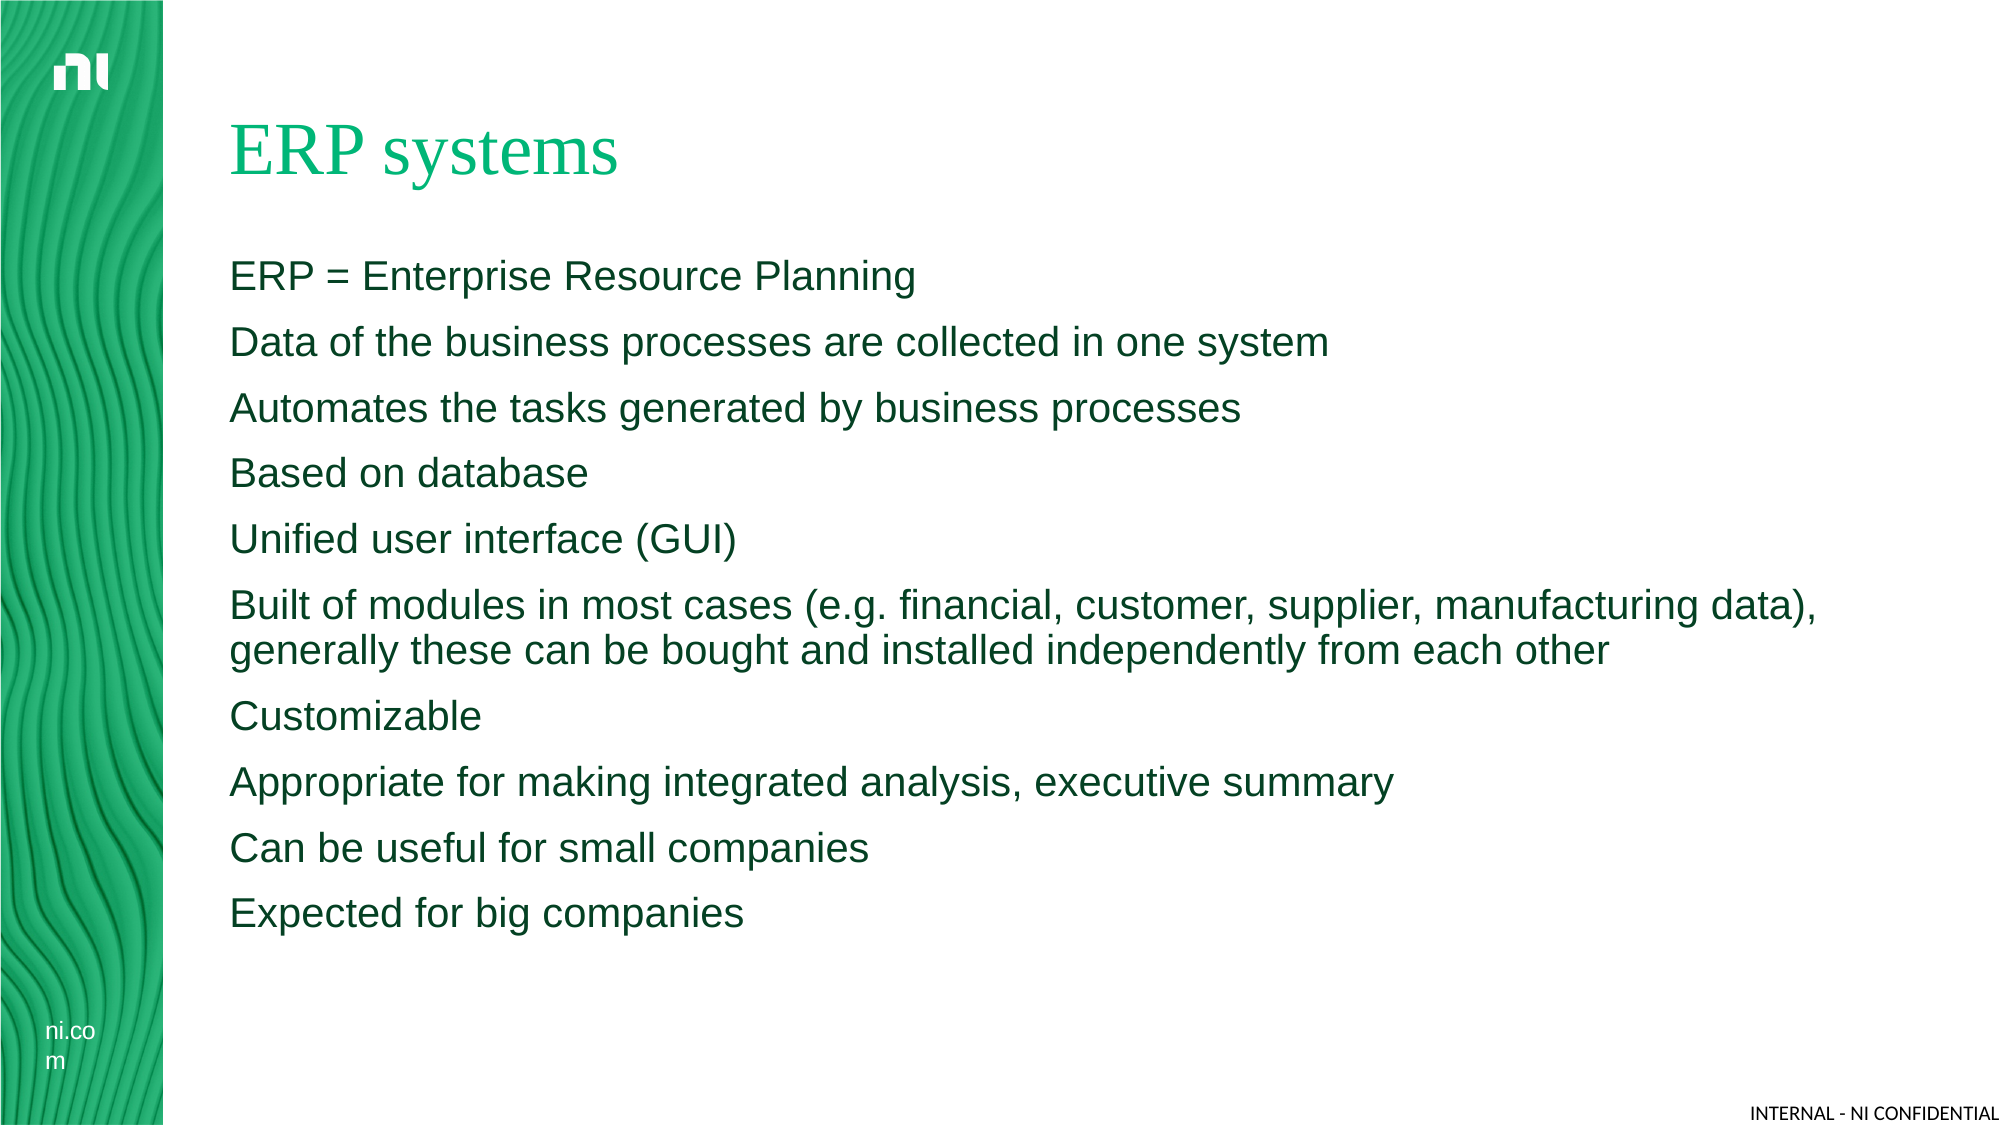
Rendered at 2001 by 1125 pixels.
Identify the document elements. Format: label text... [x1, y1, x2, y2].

title ERP systems [229, 102, 1959, 200]
list ERP = Enterprise Resource Planning Data of the business processes are collected in one system Automates the tasks generated by business processes Based on database Unified user interface (GUI) Built of modules in most cases (e.g. financial, customer, supplier, manufacturing data), generally these can be bought and installed independently from each other Customizable Appropriate for making integrated analysis, executive summary Can be useful for small companies Expected for big companies [229, 246, 1959, 1011]
picture [1, 2, 163, 1124]
